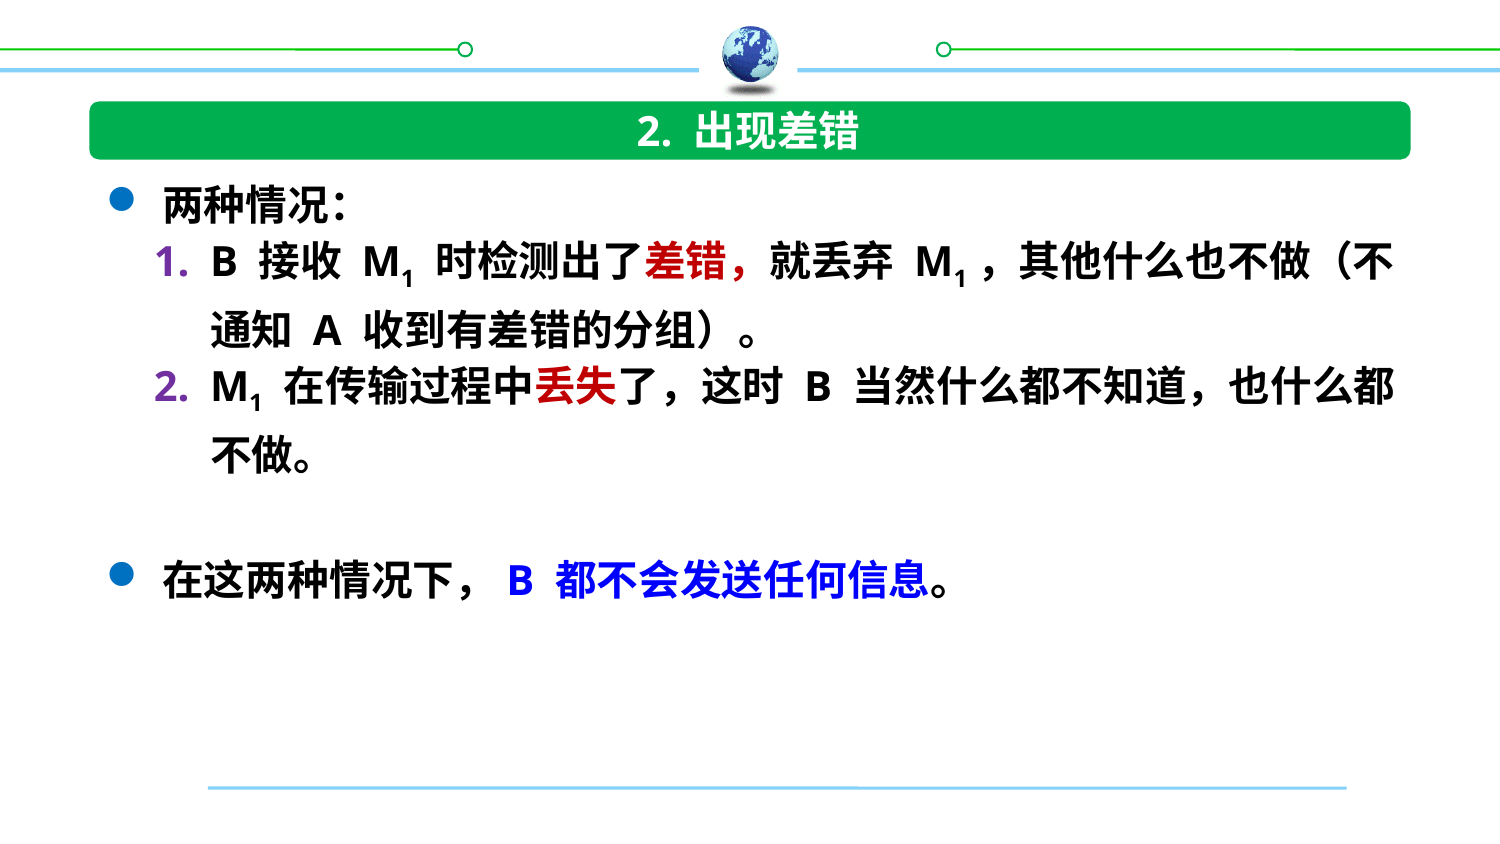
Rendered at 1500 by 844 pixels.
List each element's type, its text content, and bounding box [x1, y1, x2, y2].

text_box 两种情况： B 接收 M1 时检测出了差错，就丢弃 M1，其他什么也不做（不通知 A 收到有差错的分组）。 M1 在传输过程中丢失了，这时 B 当然什么都不知道，也什么都不做。 在这两种情况下，B 都不会发送任何信息。 [91, 159, 1434, 612]
picture [720, 24, 780, 97]
text_box [89, 101, 621, 160]
text_box [876, 101, 1411, 160]
text_box 2. 出现差错 [621, 97, 876, 163]
